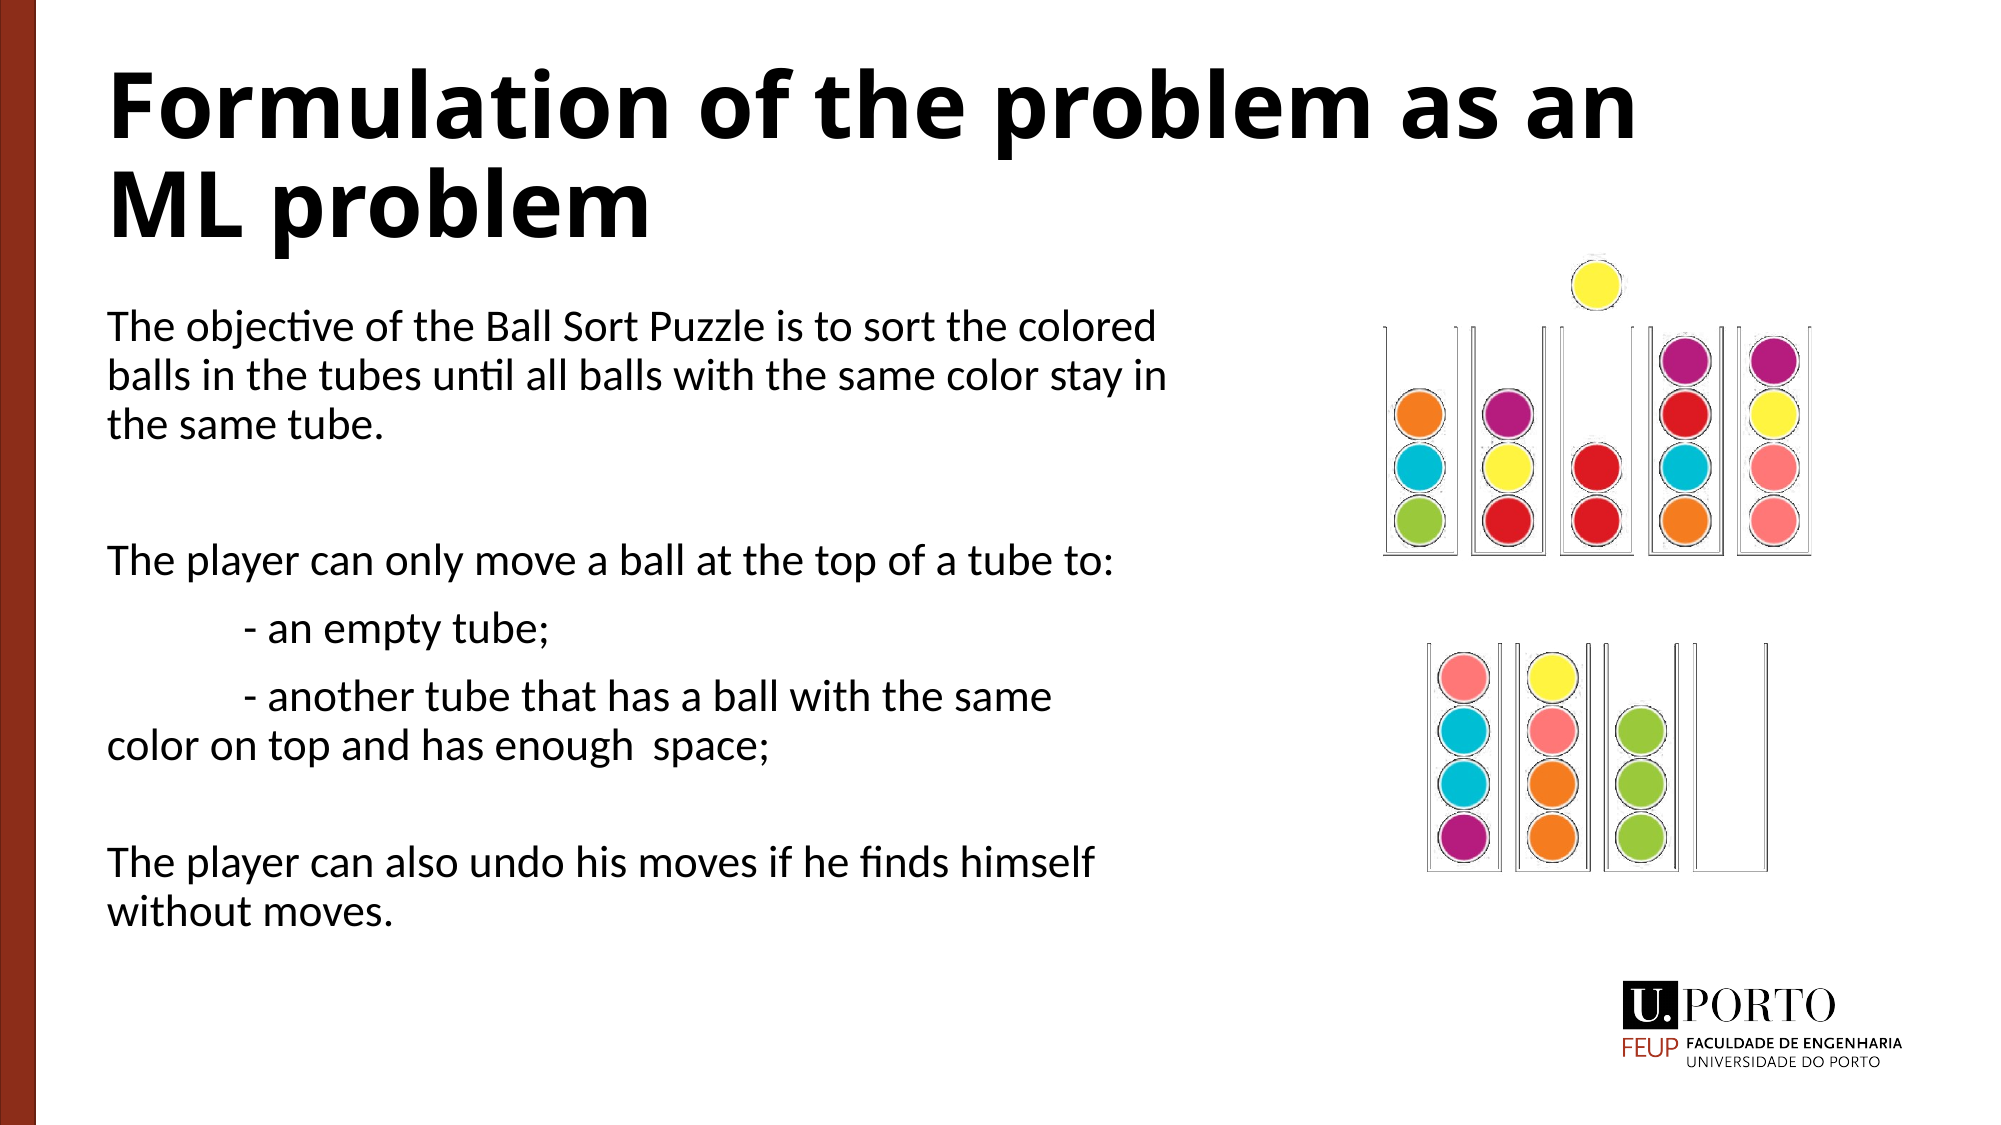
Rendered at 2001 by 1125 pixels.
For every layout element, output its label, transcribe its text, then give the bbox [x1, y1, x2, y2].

list The objective of the Ball Sort Puzzle is to sort the colored balls in the tubes until all balls with the same color stay in the same tube. The player can only move a ball at the top of a tube to: - an empty tube; - another tube that has a ball with the same color on top and has enough space; The player can also undo his moves if he finds himself without moves. [91, 294, 1238, 1009]
title Formulation of the problem as an ML problem [91, 50, 1817, 268]
picture [1616, 973, 1909, 1075]
picture [1370, 238, 1817, 887]
text_box [0, 0, 36, 1125]
